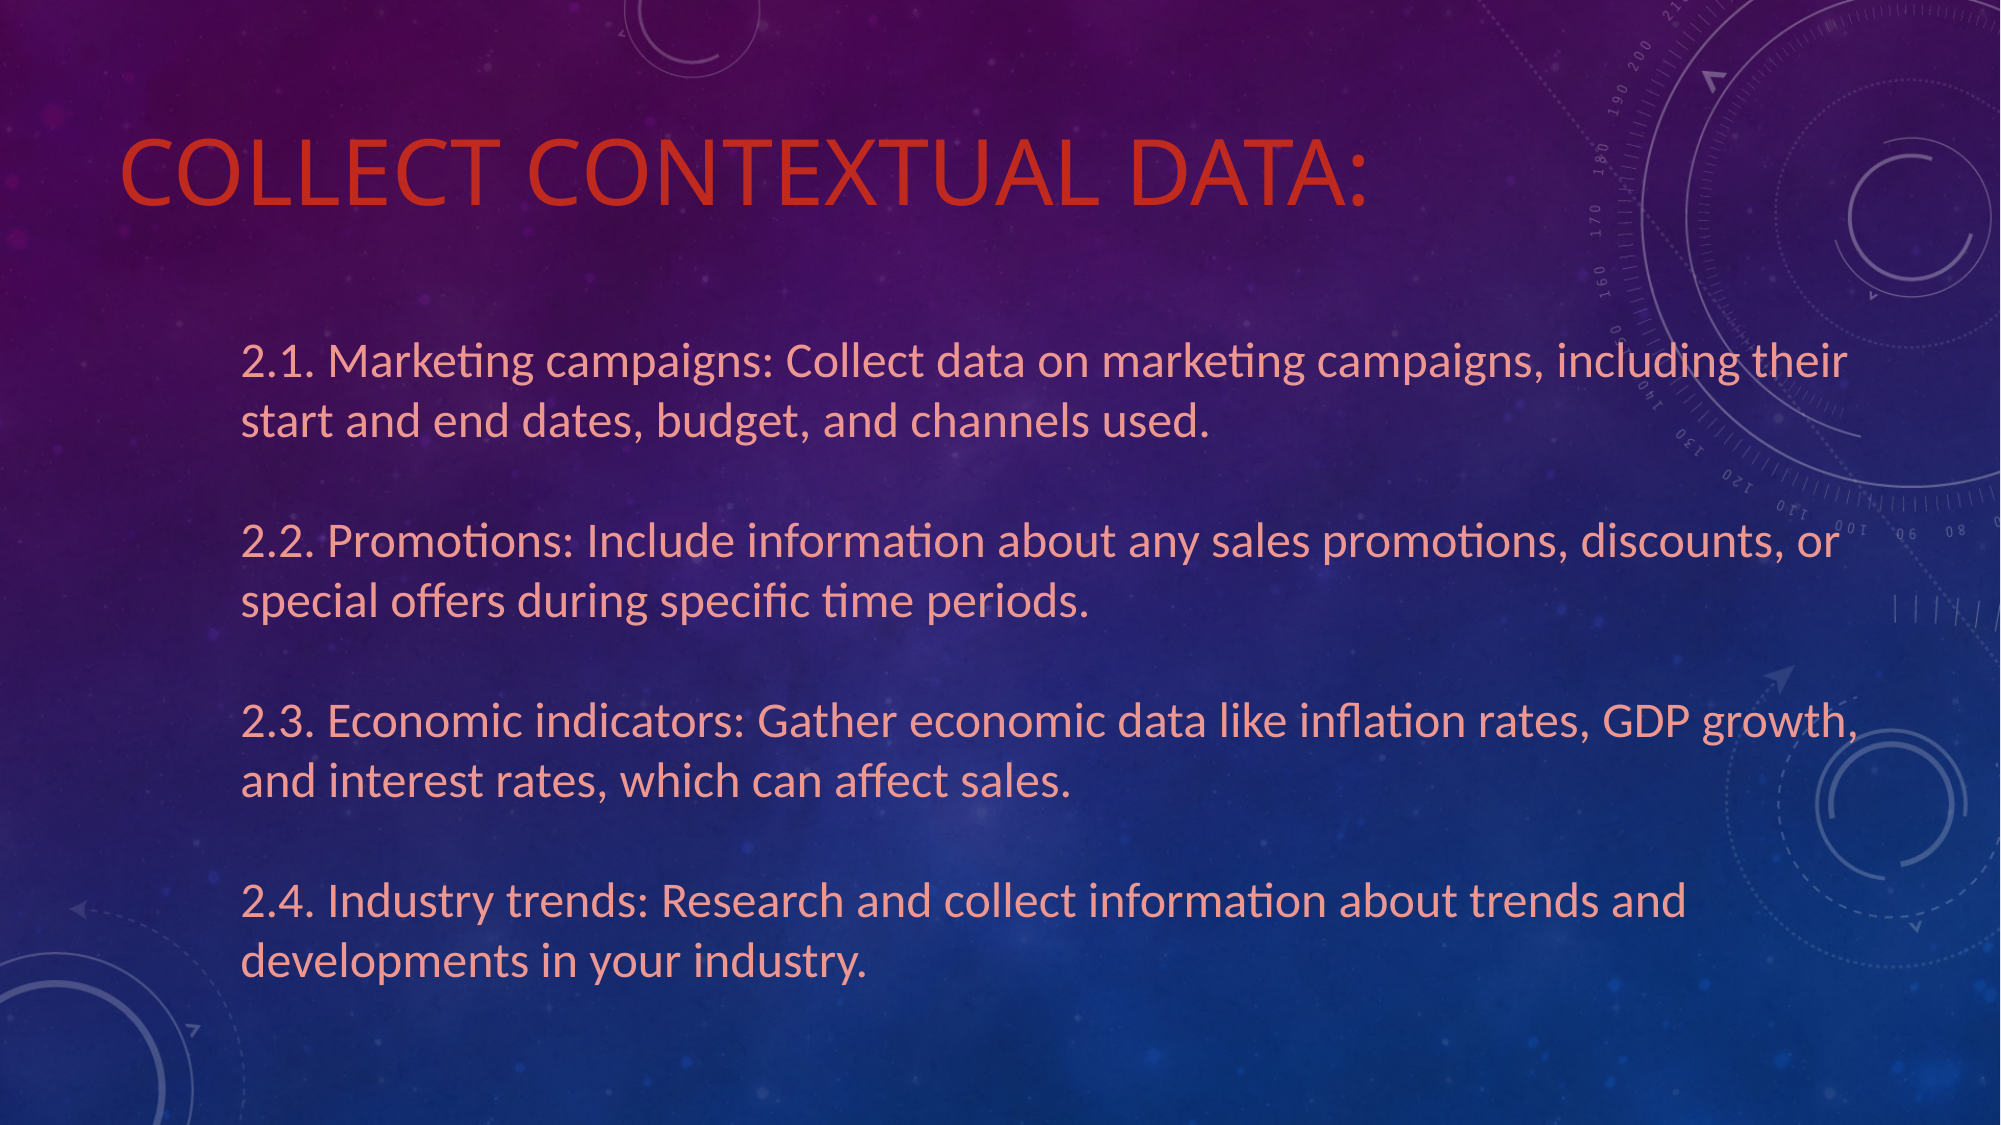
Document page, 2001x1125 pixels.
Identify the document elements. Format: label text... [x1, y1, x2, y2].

picture [0, 0, 2001, 1125]
text_box 2.1. Marketing campaigns: Collect data on marketing campaigns, including their start and end dates, budget, and channels used. 2.2. Promotions: Include information about any sales promotions, discounts, or special offers during specific time periods. 2.3. Economic indicators: Gather economic data like inflation rates, GDP growth, and interest rates, which can affect sales. 2.4. Industry trends: Research and collect information about trends and developments in your industry. [225, 320, 1888, 996]
title Collect Contextual Data: [102, 49, 1765, 288]
